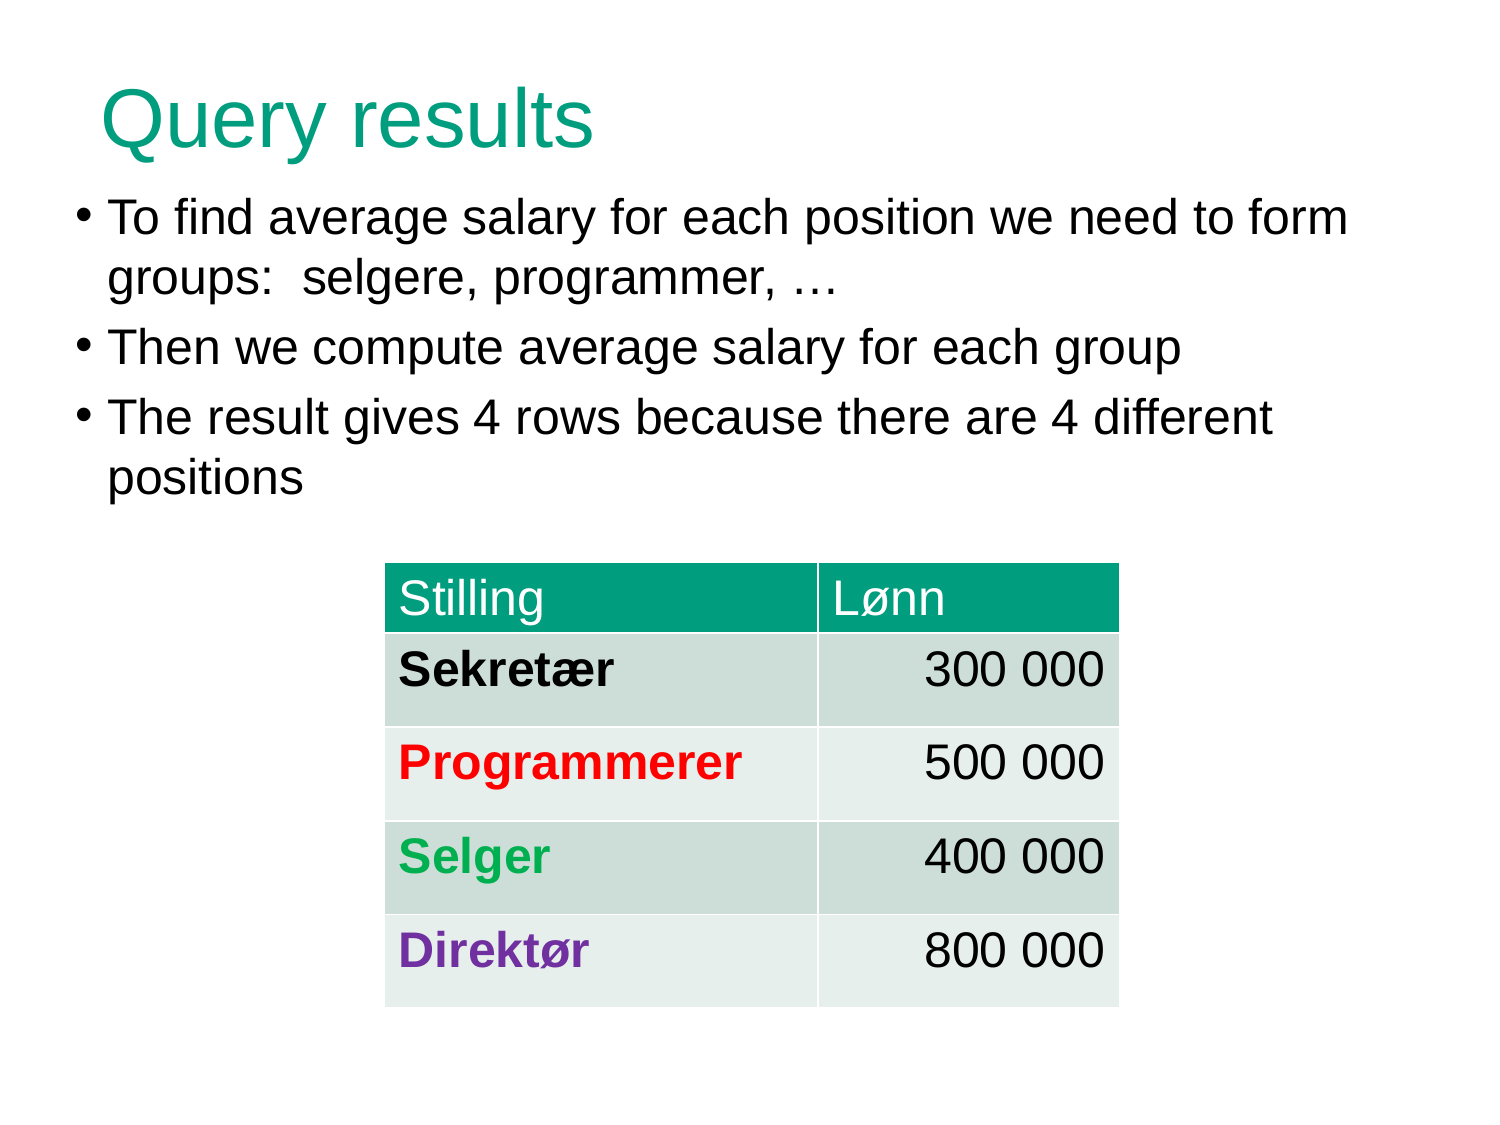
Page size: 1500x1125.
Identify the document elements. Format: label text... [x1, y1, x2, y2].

table_cell 300 000 [819, 634, 1119, 726]
table_cell Selger [385, 822, 817, 914]
table_cell 400 000 [819, 822, 1119, 914]
table_cell 500 000 [819, 728, 1119, 820]
list To find average salary for each position we need to form groups: selgere, programmer, … Then we compute average salary for each group The result gives 4 rows because there are 4 different positions [75, 184, 1447, 492]
table_cell 800 000 [819, 915, 1119, 1007]
table_cell Direktør [385, 915, 817, 1007]
table_header Lønn [819, 563, 1119, 632]
table_header Stilling [385, 563, 817, 632]
title Query results [100, 63, 1219, 165]
table_cell Sekretær [385, 634, 817, 726]
table_cell Programmerer [385, 728, 817, 820]
